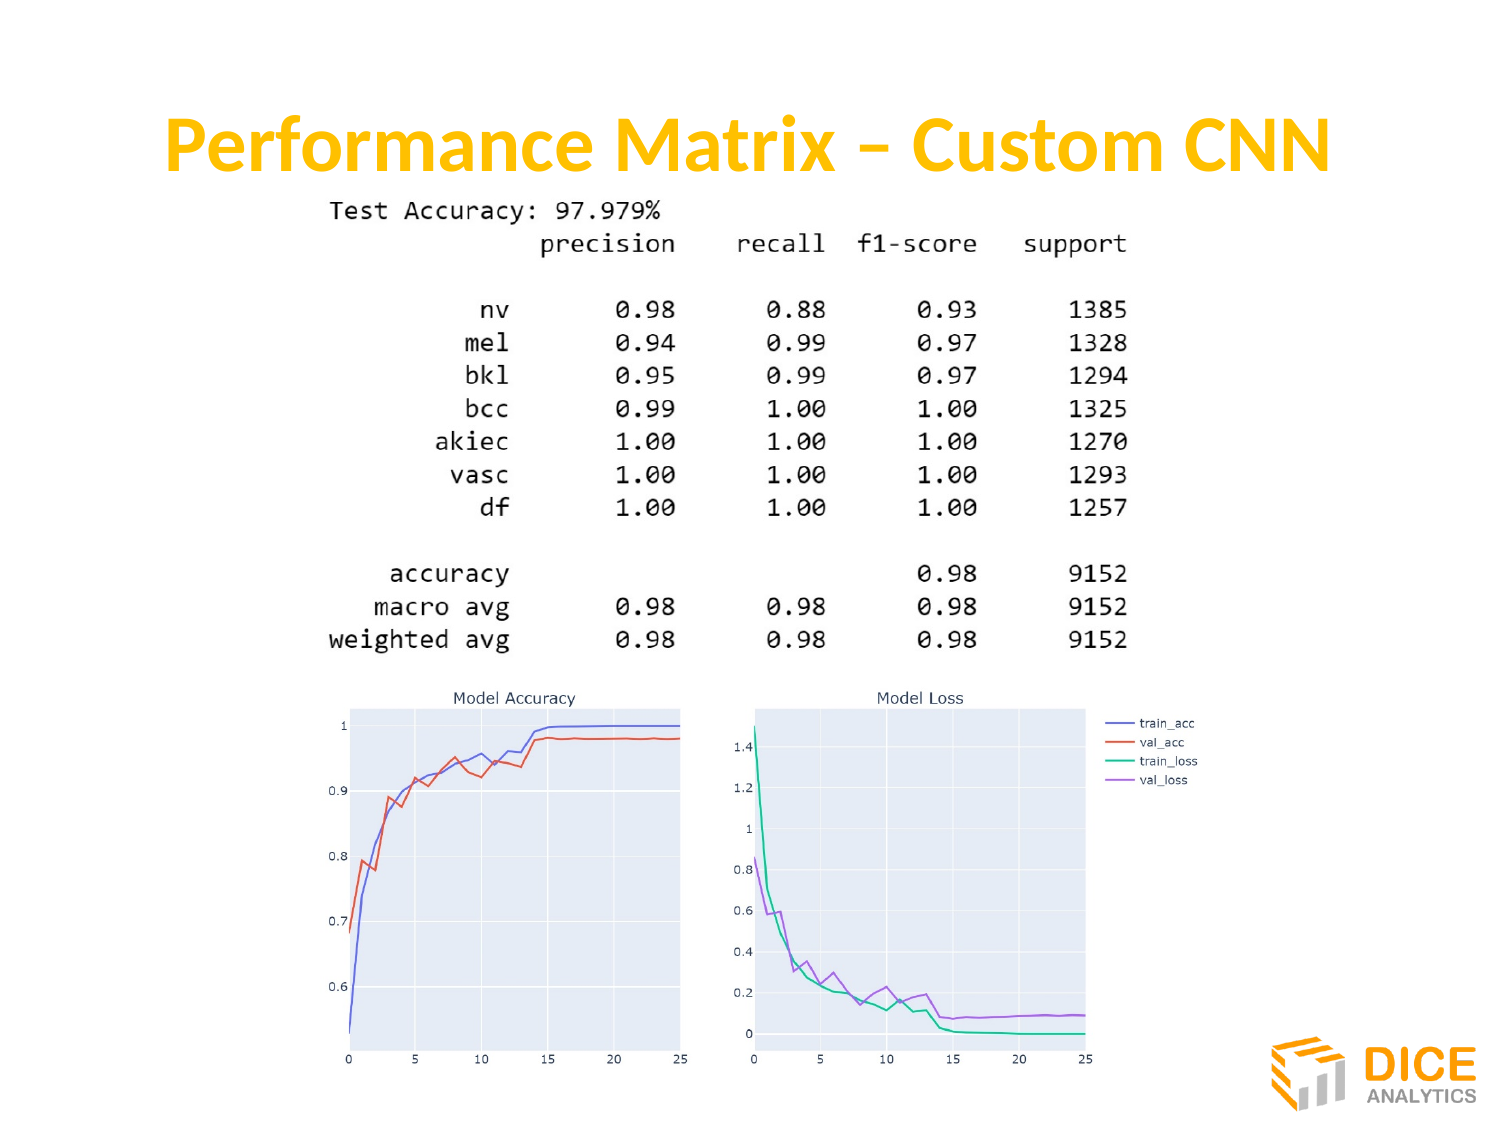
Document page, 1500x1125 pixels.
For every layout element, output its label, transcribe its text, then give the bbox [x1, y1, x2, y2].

picture [262, 192, 1213, 1085]
title Performance Matrix – Custom CNN [75, 45, 1425, 233]
picture [1250, 1023, 1499, 1125]
